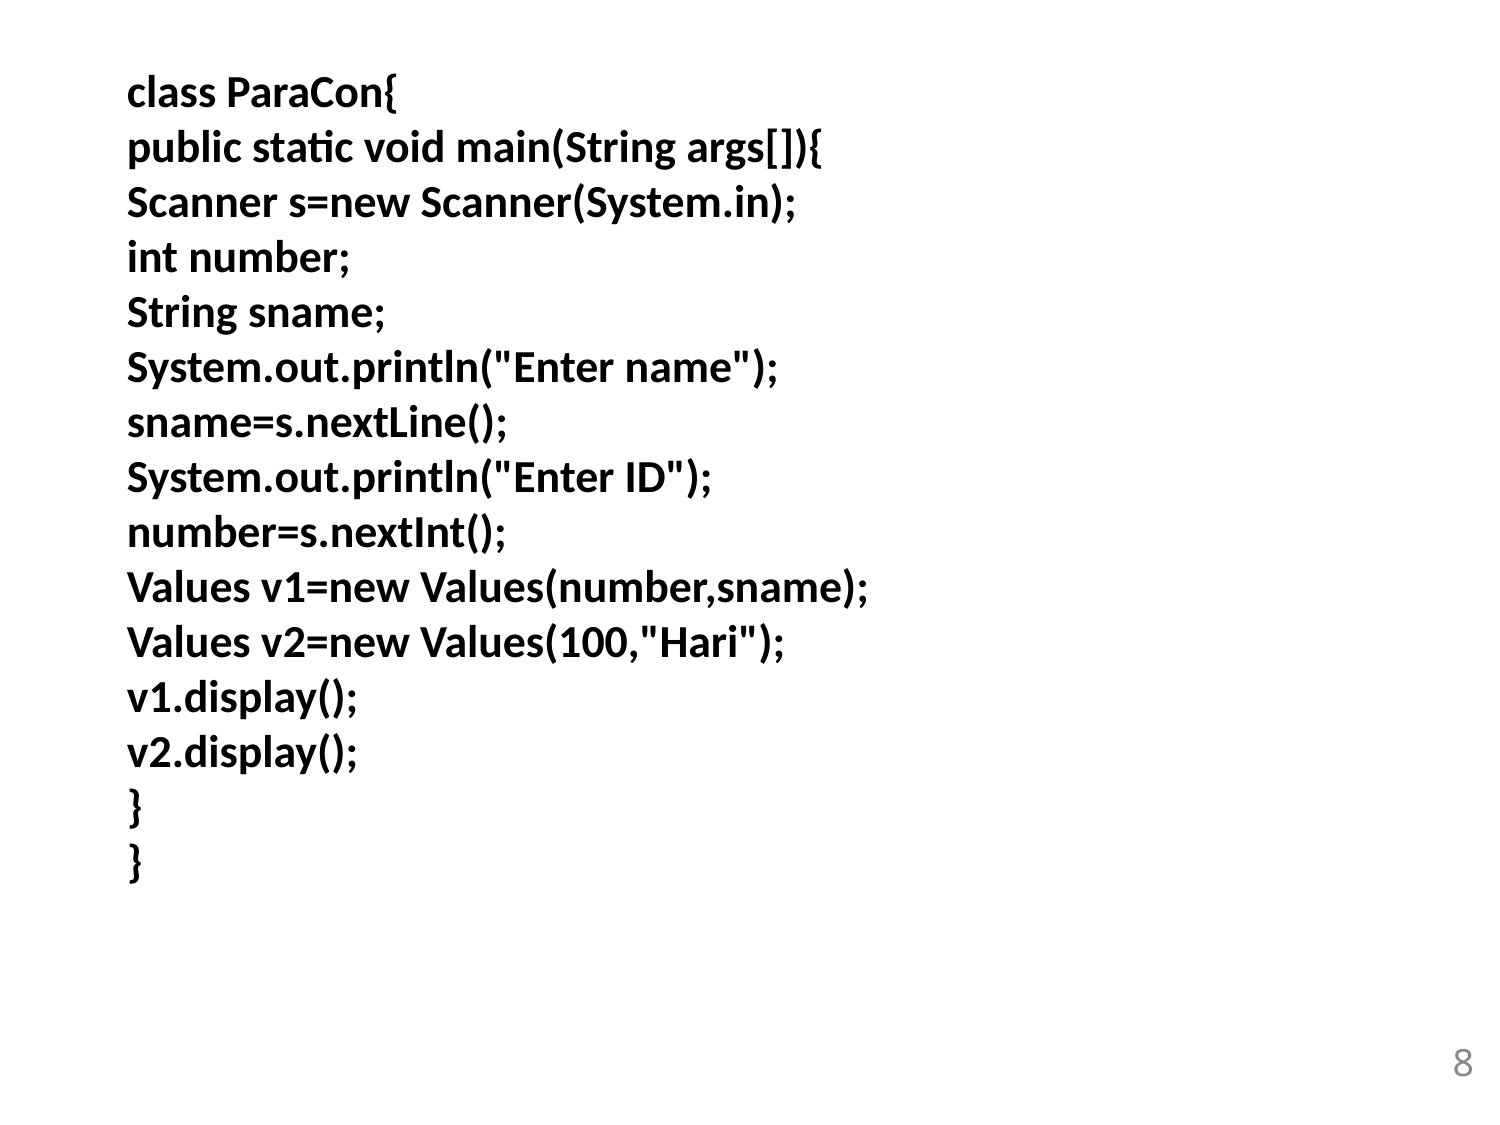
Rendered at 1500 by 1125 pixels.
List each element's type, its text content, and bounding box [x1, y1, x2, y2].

slide_number 8 [1428, 1035, 1490, 1095]
text_box class ParaCon{ public static void main(String args[]){ Scanner s=new Scanner(System.in); int number; String sname; System.out.println("Enter name"); sname=s.nextLine(); System.out.println("Enter ID"); number=s.nextInt(); Values v1=new Values(number,sname); Values v2=new Values(100,"Hari"); v1.display(); v2.display(); } } [112, 54, 1270, 895]
